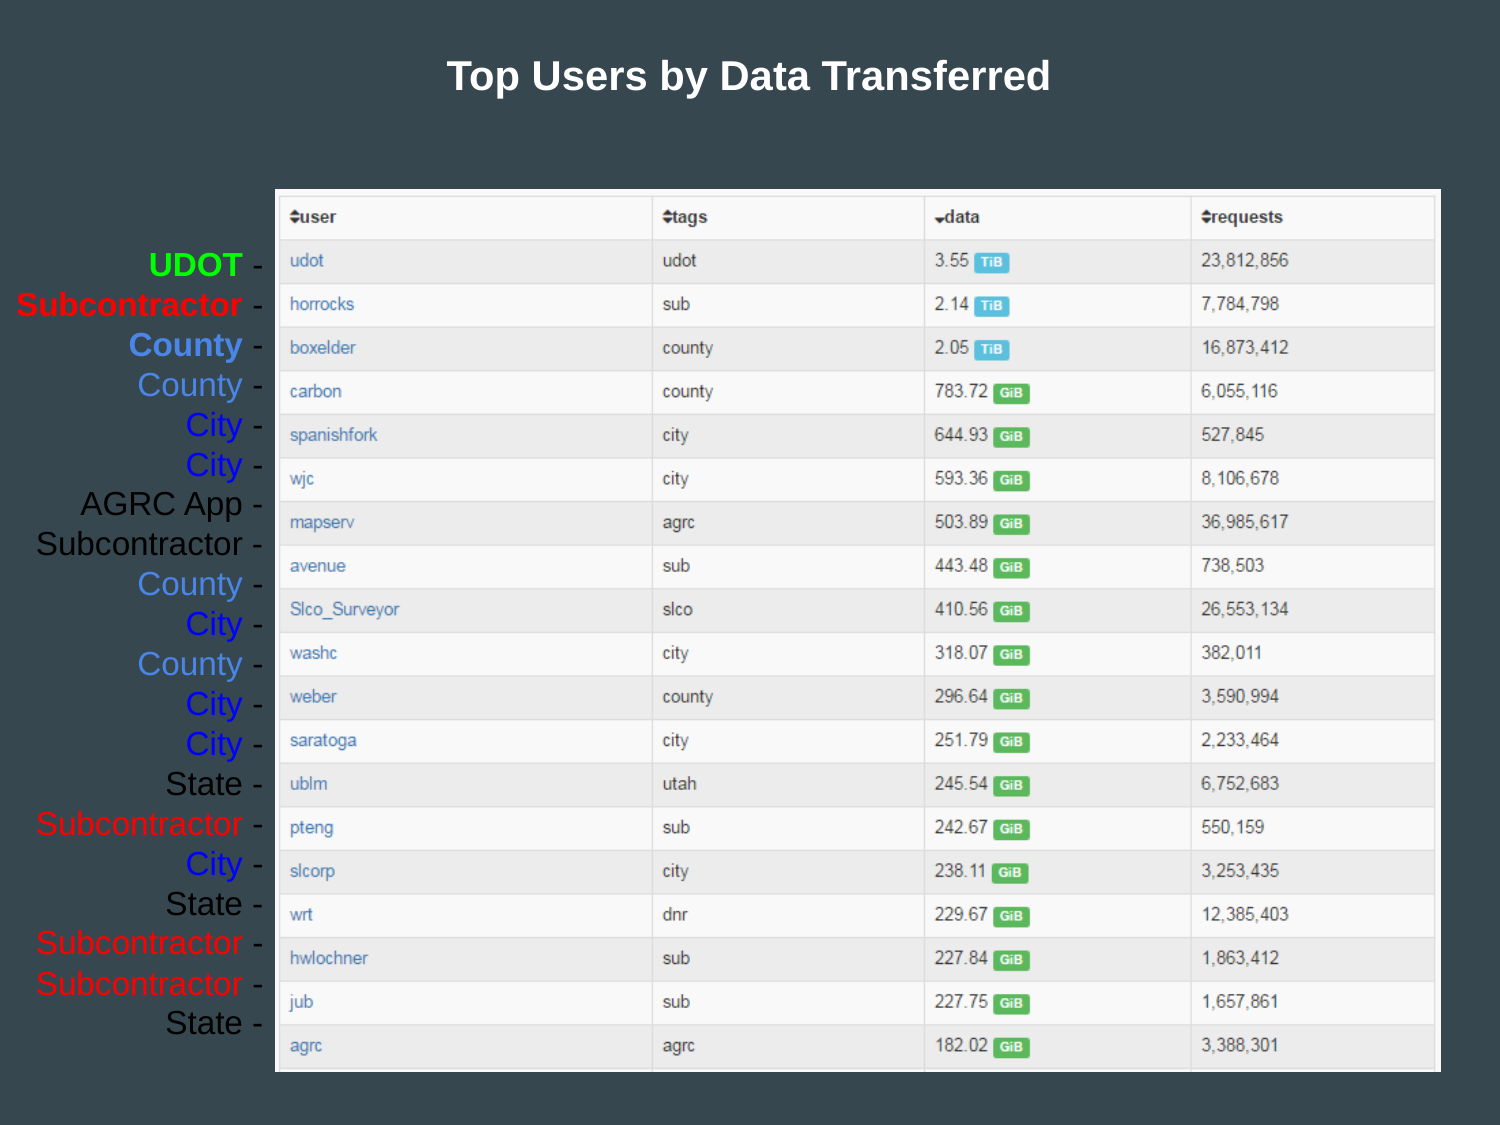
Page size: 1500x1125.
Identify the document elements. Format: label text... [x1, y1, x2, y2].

picture [274, 189, 1442, 1072]
text_box Top Users by Data Transferred [6, 33, 1492, 147]
text_box UDOT - Subcontractor - County - County - City - City - AGRC App - Subcontractor - County - City - County - City - City - State - Subcontractor - City - State - Subcontractor - Subcontractor - State - [0, 228, 269, 1071]
